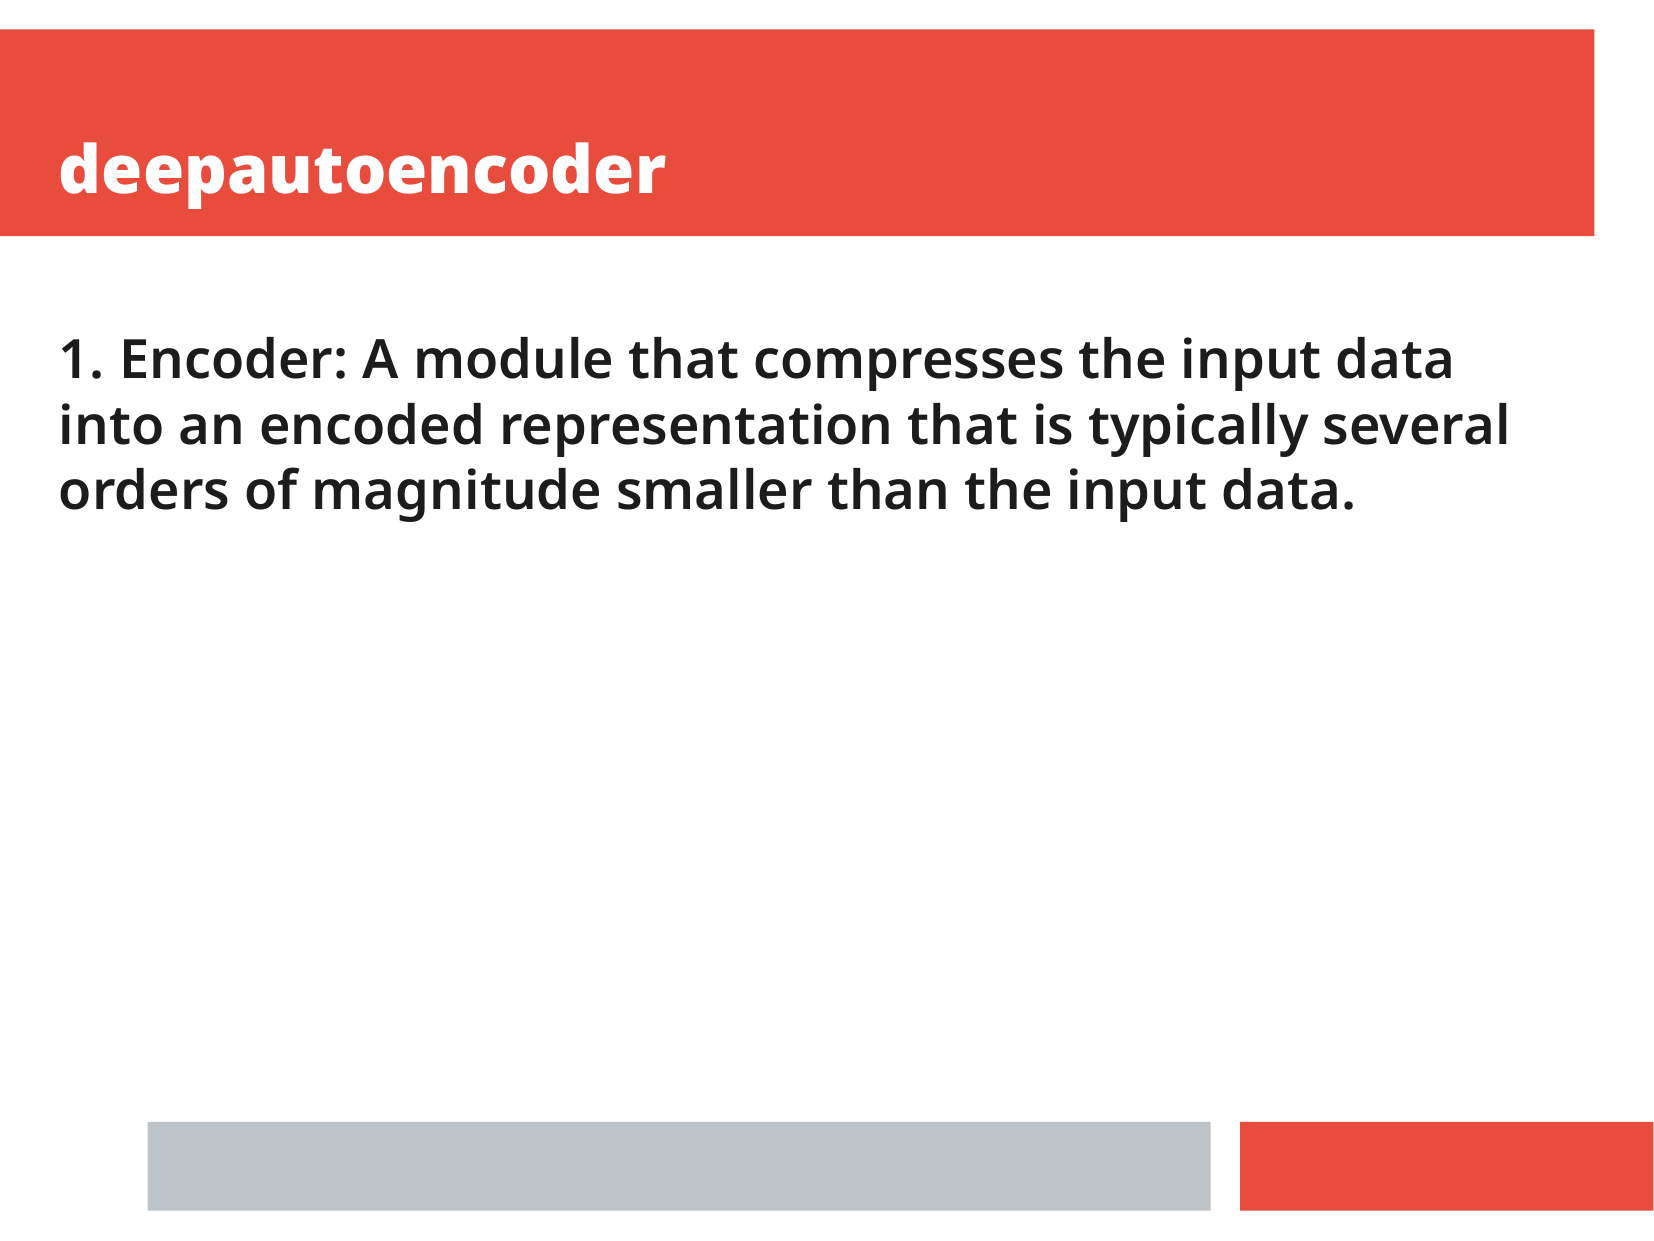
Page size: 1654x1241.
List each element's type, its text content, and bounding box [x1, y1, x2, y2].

text_box deepautoencoder [58, 58, 1595, 207]
text_box 1. Encoder: A module that compresses the input data into an encoded representation that is typically several orders of magnitude smaller than the input data. [58, 324, 1565, 1093]
